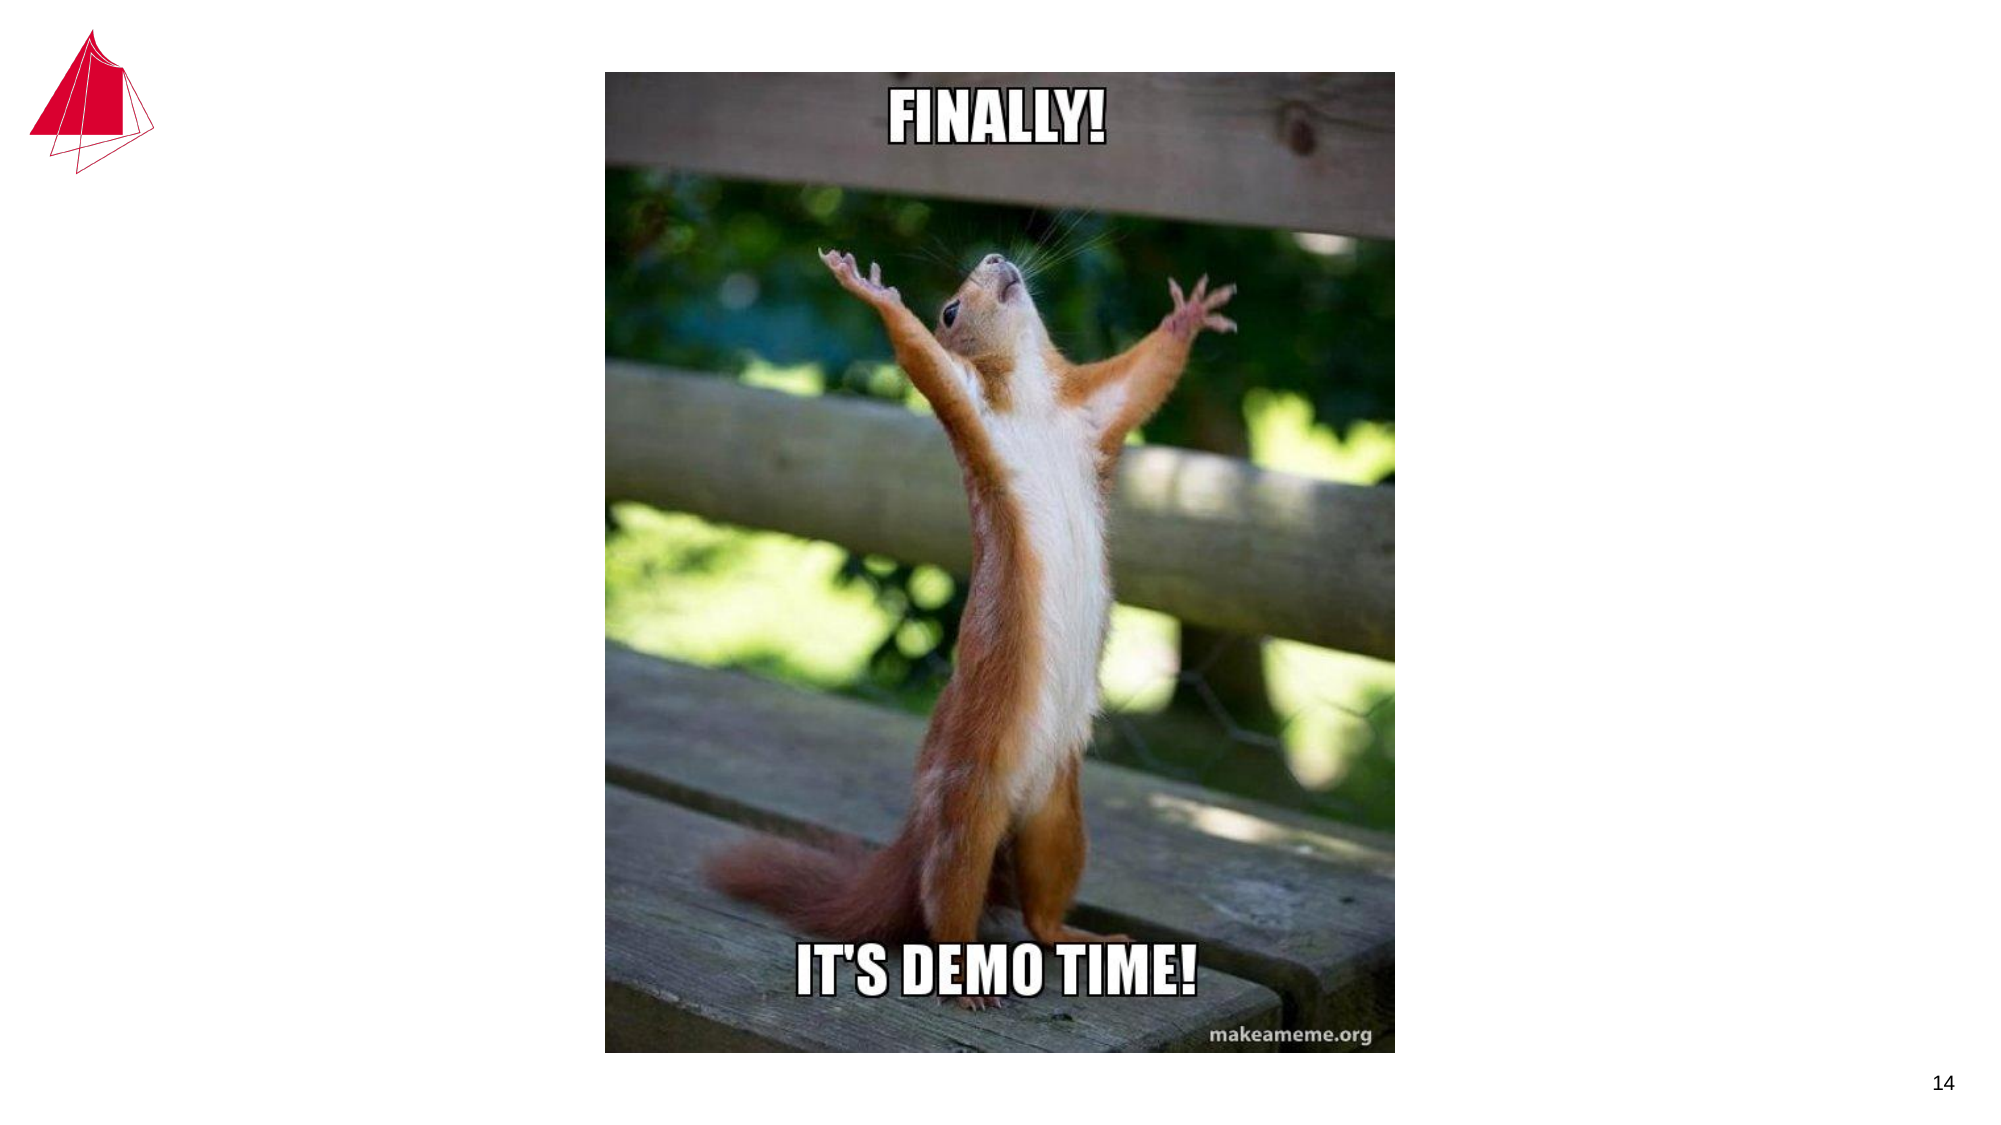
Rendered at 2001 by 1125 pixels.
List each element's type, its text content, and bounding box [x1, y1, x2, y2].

picture [605, 72, 1395, 1053]
slide_number 14 [1656, 1061, 1971, 1103]
picture [29, 29, 155, 175]
